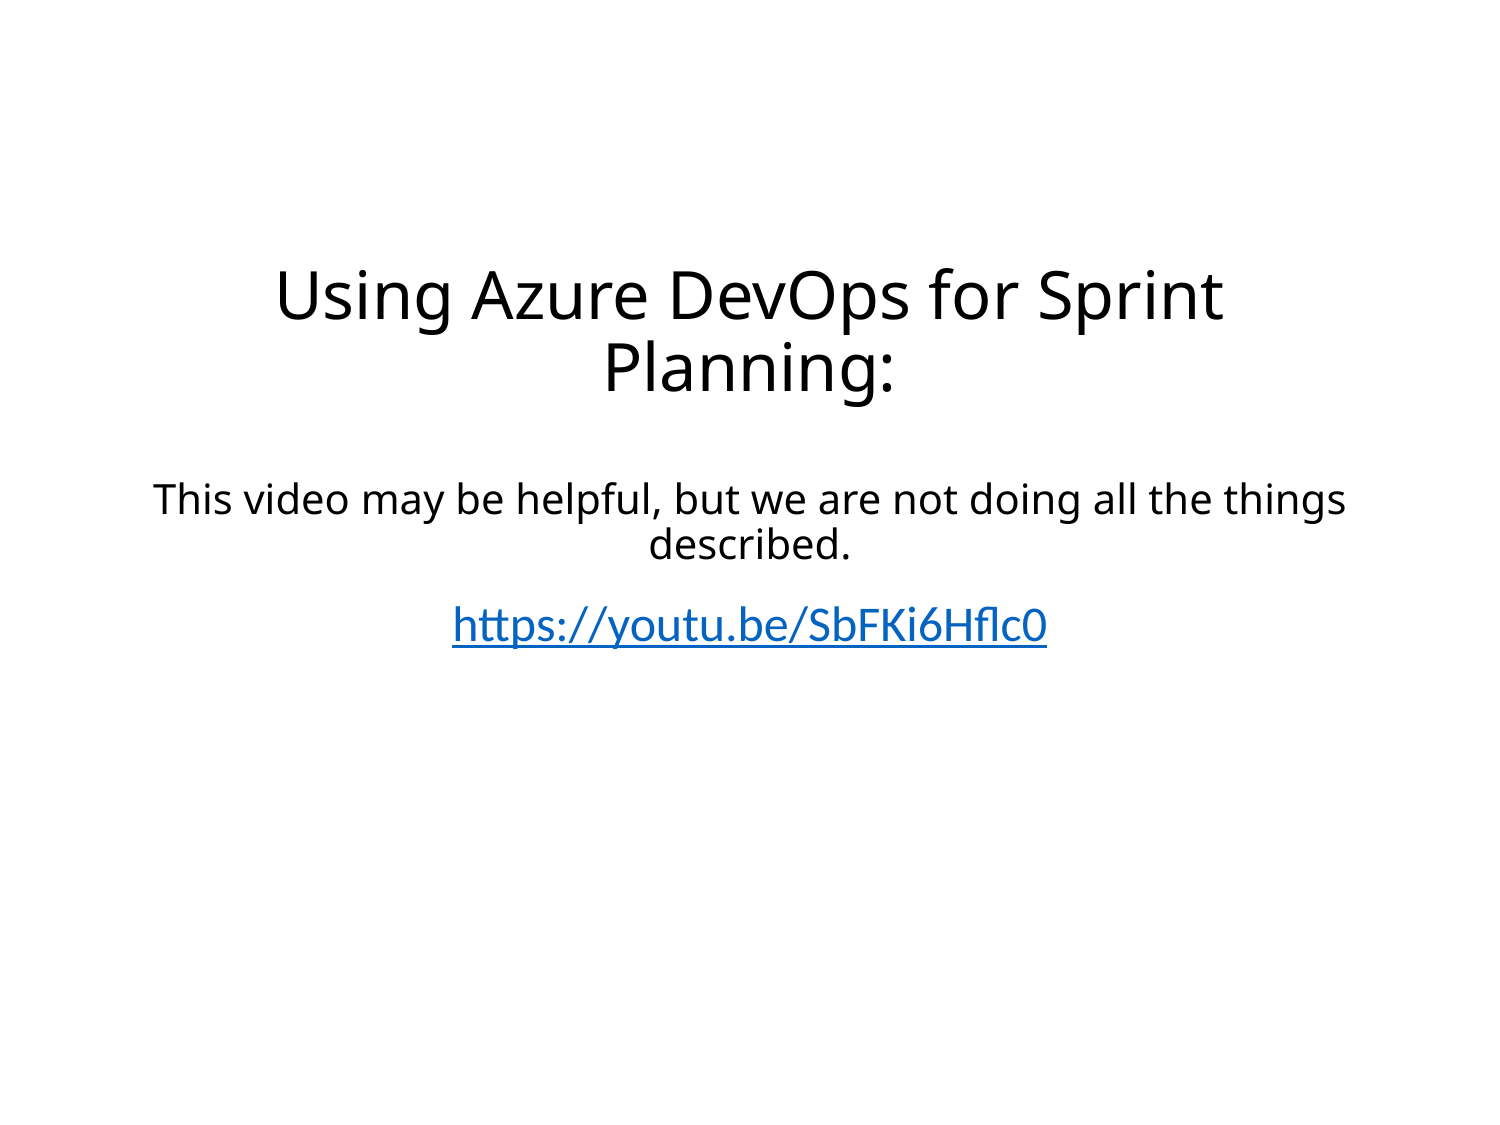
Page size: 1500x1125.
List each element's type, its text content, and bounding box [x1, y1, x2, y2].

title Using Azure DevOps for Sprint Planning: This video may be helpful, but we are not doing all the things described. [112, 184, 1388, 576]
subtitle https://youtu.be/SbFKi6Hflc0 [187, 590, 1313, 863]
